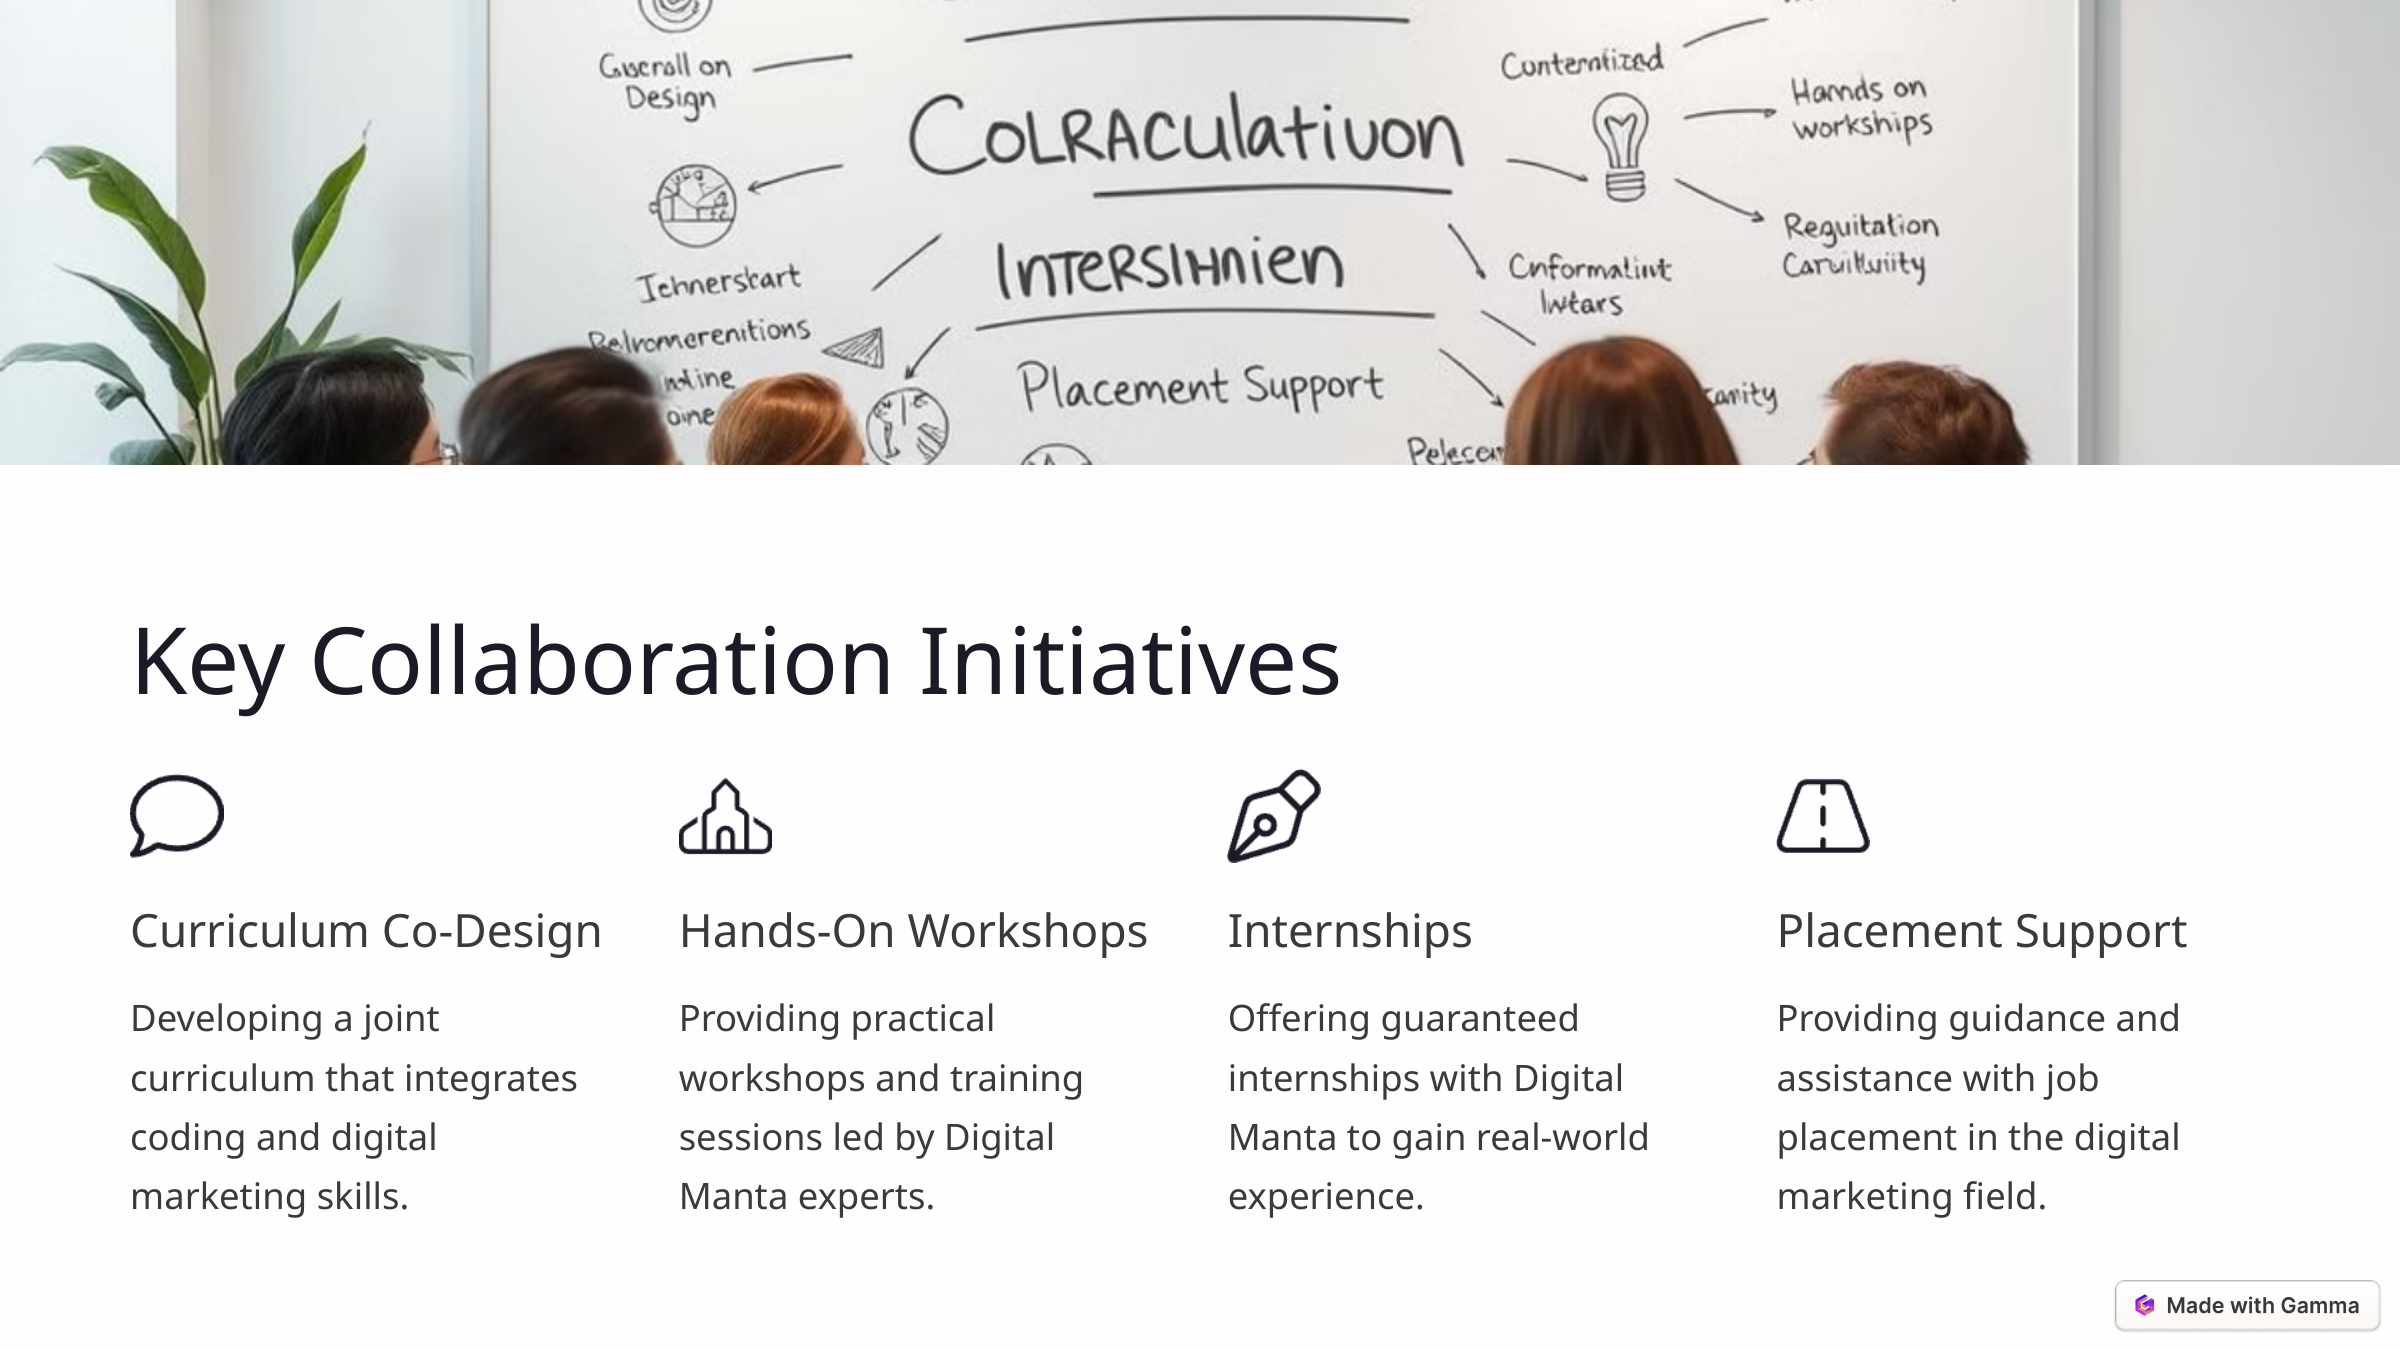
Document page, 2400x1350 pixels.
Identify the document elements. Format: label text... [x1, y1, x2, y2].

picture [2106, 1271, 2389, 1339]
text_box Curriculum Co-Design [130, 899, 609, 958]
text_box Key Collaboration Initiatives [130, 597, 1311, 714]
text_box Providing guidance and assistance with job placement in the digital marketing field. [1776, 979, 2270, 1218]
text_box Hands-On Workshops [679, 899, 1151, 958]
text_box Offering guaranteed internships with Digital Manta to gain real-world experience. [1227, 979, 1721, 1159]
picture [0, 0, 2400, 466]
picture [1227, 769, 1321, 863]
picture [678, 769, 773, 863]
text_box Developing a joint curriculum that integrates coding and digital marketing skills. [130, 979, 624, 1159]
text_box Internships [1227, 899, 1693, 958]
picture [1776, 769, 1870, 863]
text_box Providing practical workshops and training sessions led by Digital Manta experts. [679, 979, 1173, 1218]
picture [130, 769, 224, 863]
text_box Placement Support [1776, 899, 2242, 958]
